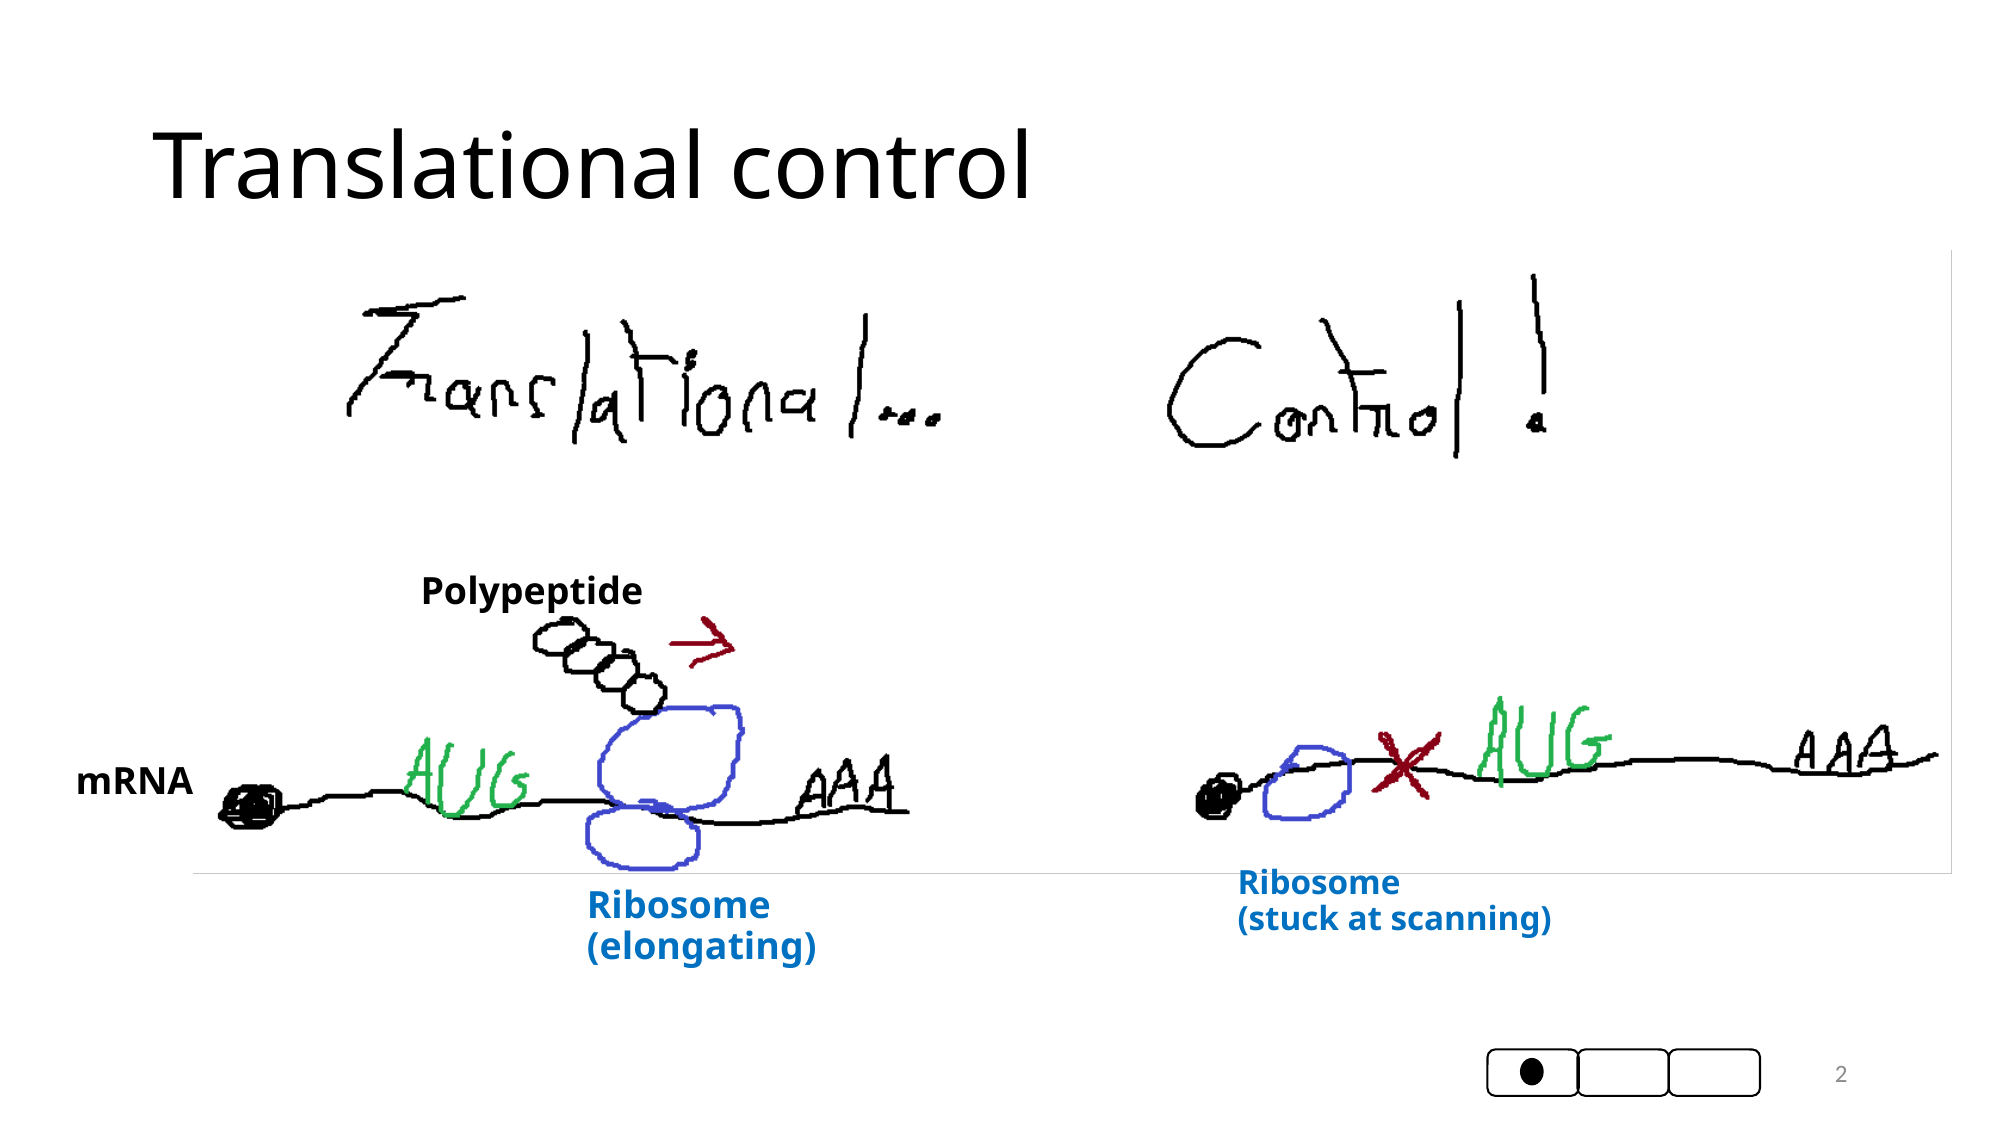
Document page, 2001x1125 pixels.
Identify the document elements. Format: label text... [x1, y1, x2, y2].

text_box [1576, 1048, 1669, 1097]
text_box [1486, 1048, 1578, 1097]
text_box Ribosome (elongating) [571, 875, 927, 988]
text_box Ribosome (stuck at scanning) [1222, 875, 1578, 962]
text_box mRNA [60, 722, 193, 843]
slide_number 2 [1412, 1042, 1863, 1103]
text_box [1518, 1056, 1545, 1087]
picture [193, 250, 1953, 875]
title Translational control [137, 59, 1863, 278]
text_box [1667, 1048, 1762, 1097]
